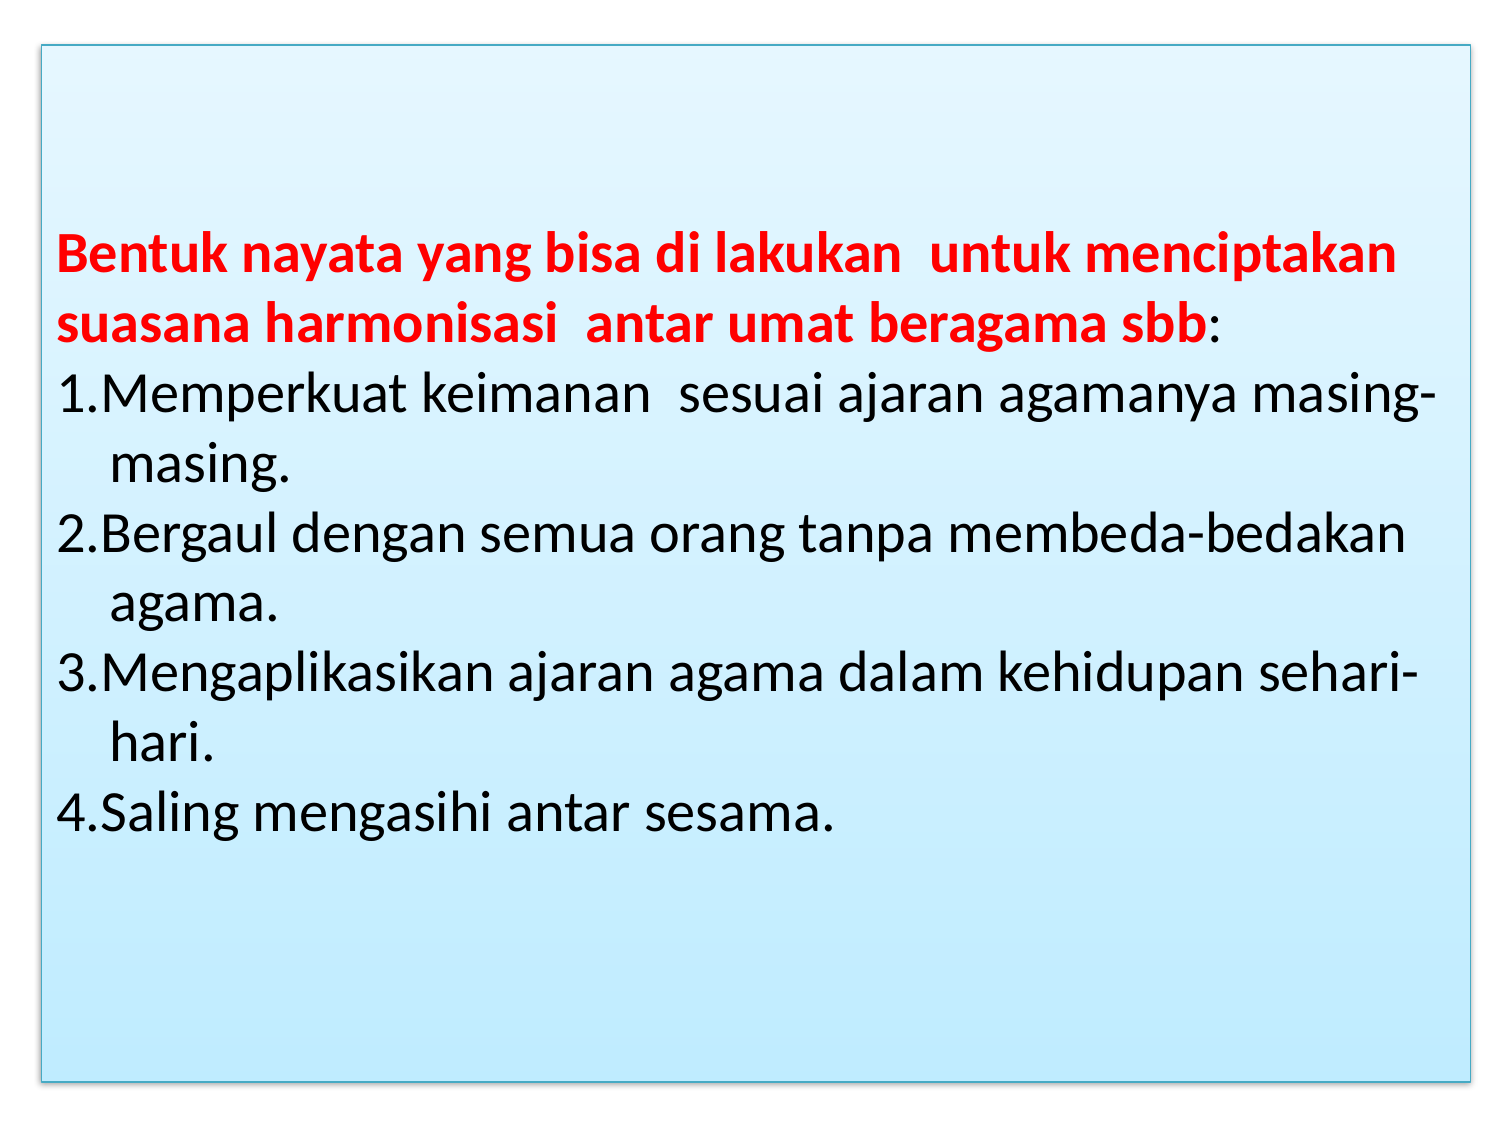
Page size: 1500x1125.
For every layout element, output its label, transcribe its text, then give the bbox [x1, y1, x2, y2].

title Bentuk nayata yang bisa di lakukan untuk menciptakan suasana harmonisasi antar umat beragama sbb: 1.Memperkuat keimanan sesuai ajaran agamanya masing- masing. 2.Bergaul dengan semua orang tanpa membeda-bedakan agama. 3.Mengaplikasikan ajaran agama dalam kehidupan sehari- hari. 4.Saling mengasihi antar sesama. [41, 44, 1471, 1083]
